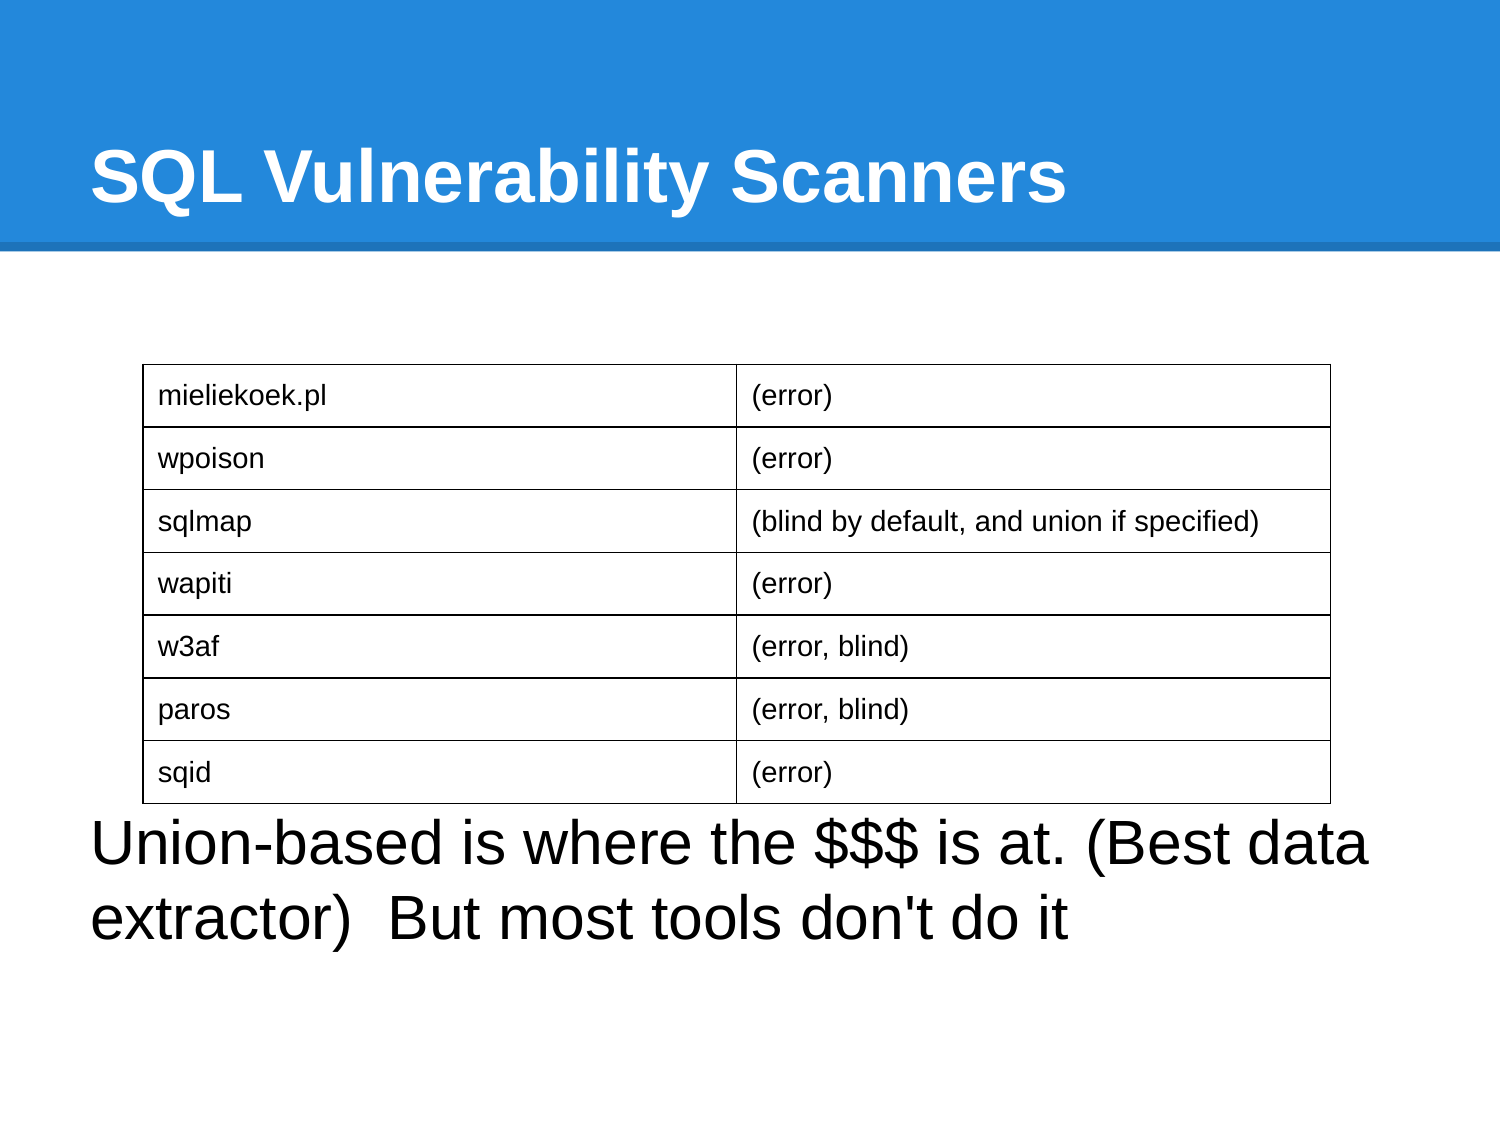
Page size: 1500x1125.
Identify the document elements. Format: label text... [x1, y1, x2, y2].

table_cell (error, blind) [737, 679, 1330, 740]
table_cell paros [144, 679, 736, 740]
table_cell wpoison [144, 428, 736, 489]
table_cell (error, blind) [737, 616, 1330, 677]
table_cell (error) [737, 428, 1330, 489]
table_cell (error) [737, 741, 1330, 803]
table_cell sqid [144, 741, 736, 803]
table_cell (blind by default, and union if specified) [737, 490, 1330, 552]
title SQL Vulnerability Scanners [75, 45, 1425, 233]
table_header mieliekoek.pl [144, 365, 736, 426]
table_header (error) [737, 365, 1330, 426]
table_cell wapiti [144, 553, 736, 614]
list Union-based is where the $$$ is at. (Best data extractor) But most tools don't do it [75, 262, 1425, 1078]
table_cell sqlmap [144, 490, 736, 552]
table_cell w3af [144, 616, 736, 677]
table_cell (error) [737, 553, 1330, 614]
